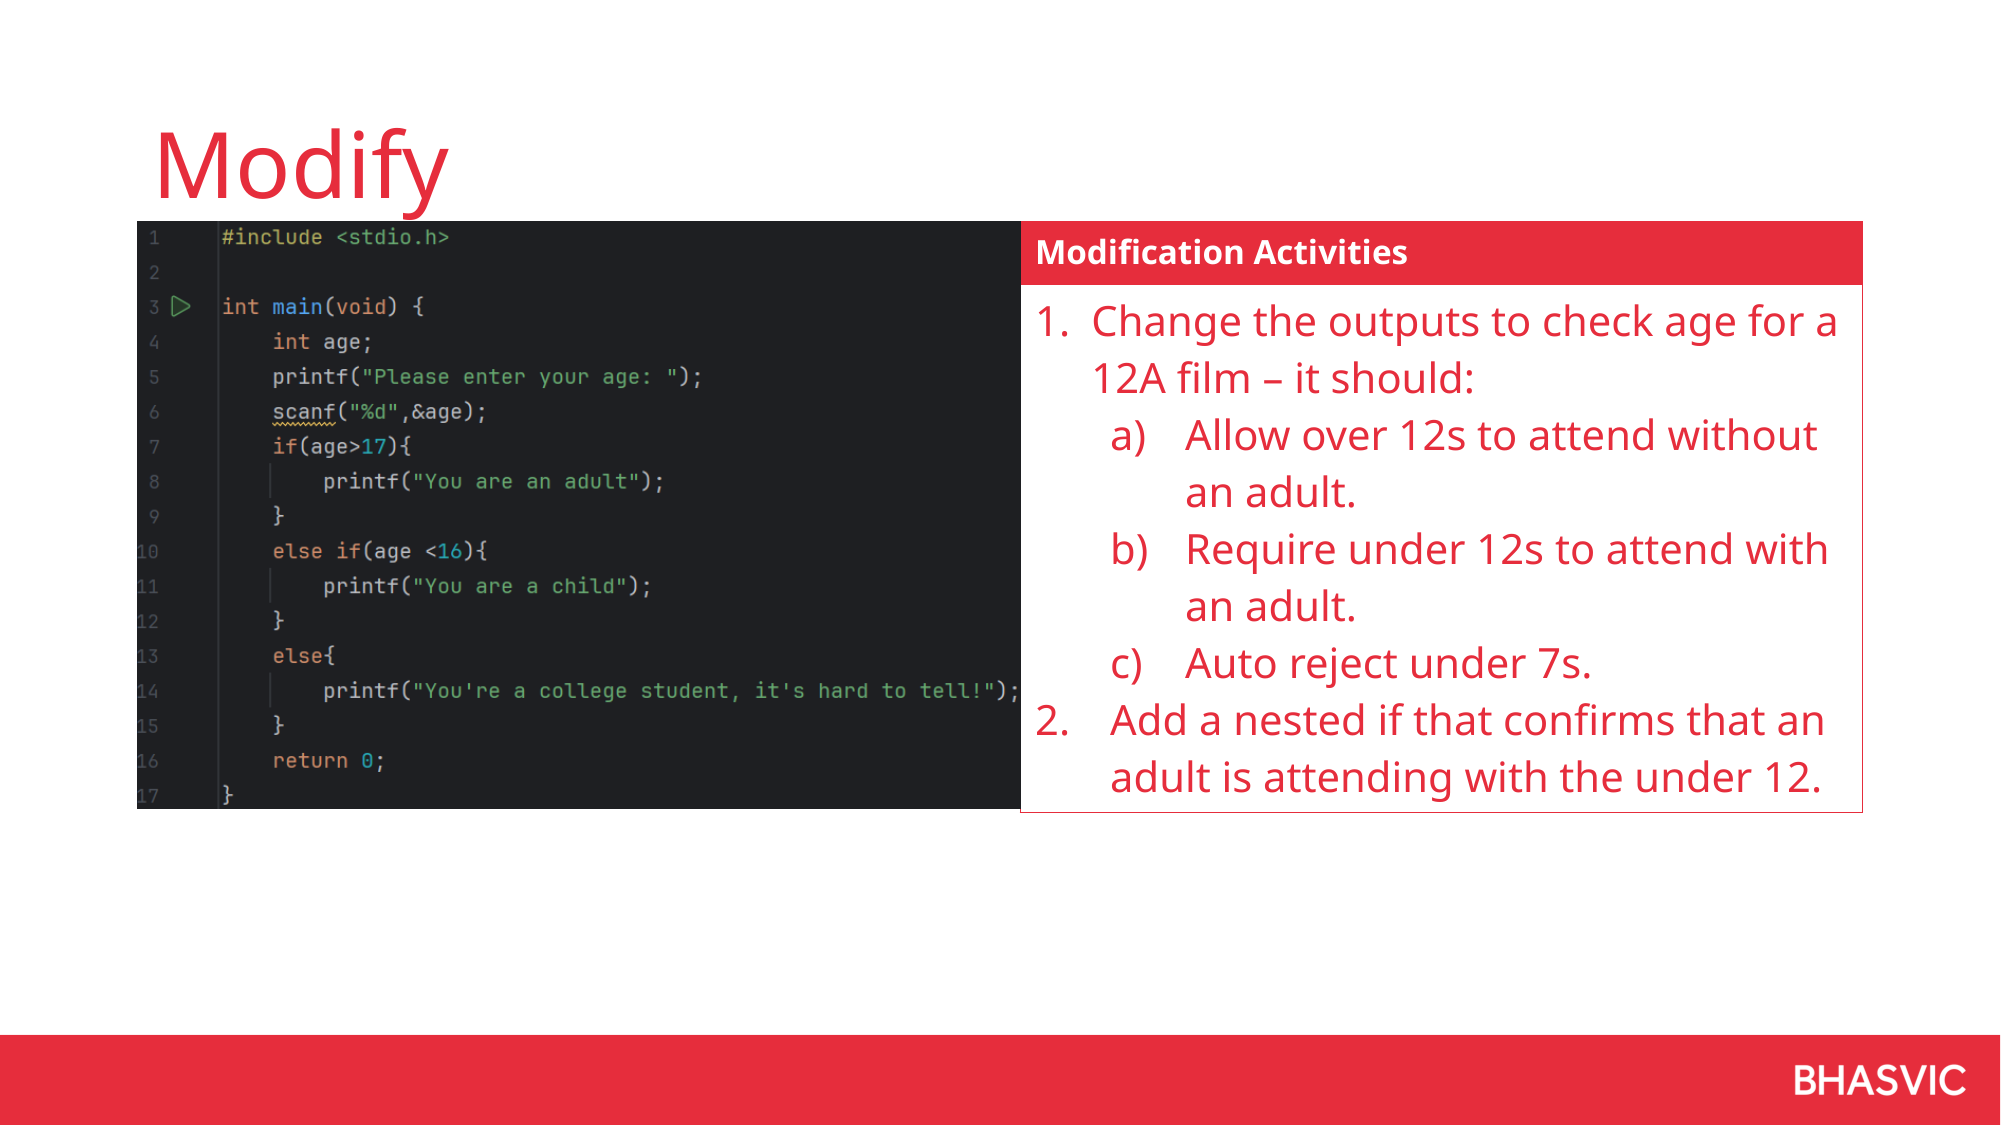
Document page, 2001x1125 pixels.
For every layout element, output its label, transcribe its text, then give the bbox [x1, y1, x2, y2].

table_cell Change the outputs to check age for a 12A film – it should: Allow over 12s to attend without an adult. Require under 12s to attend with an adult. Auto reject under 7s. Add a nested if that confirms that an adult is attending with the under 12. [1021, 285, 1862, 812]
title Modify [137, 59, 1863, 221]
table_header Modification Activities [1021, 222, 1862, 284]
picture [0, 0, 2001, 1125]
